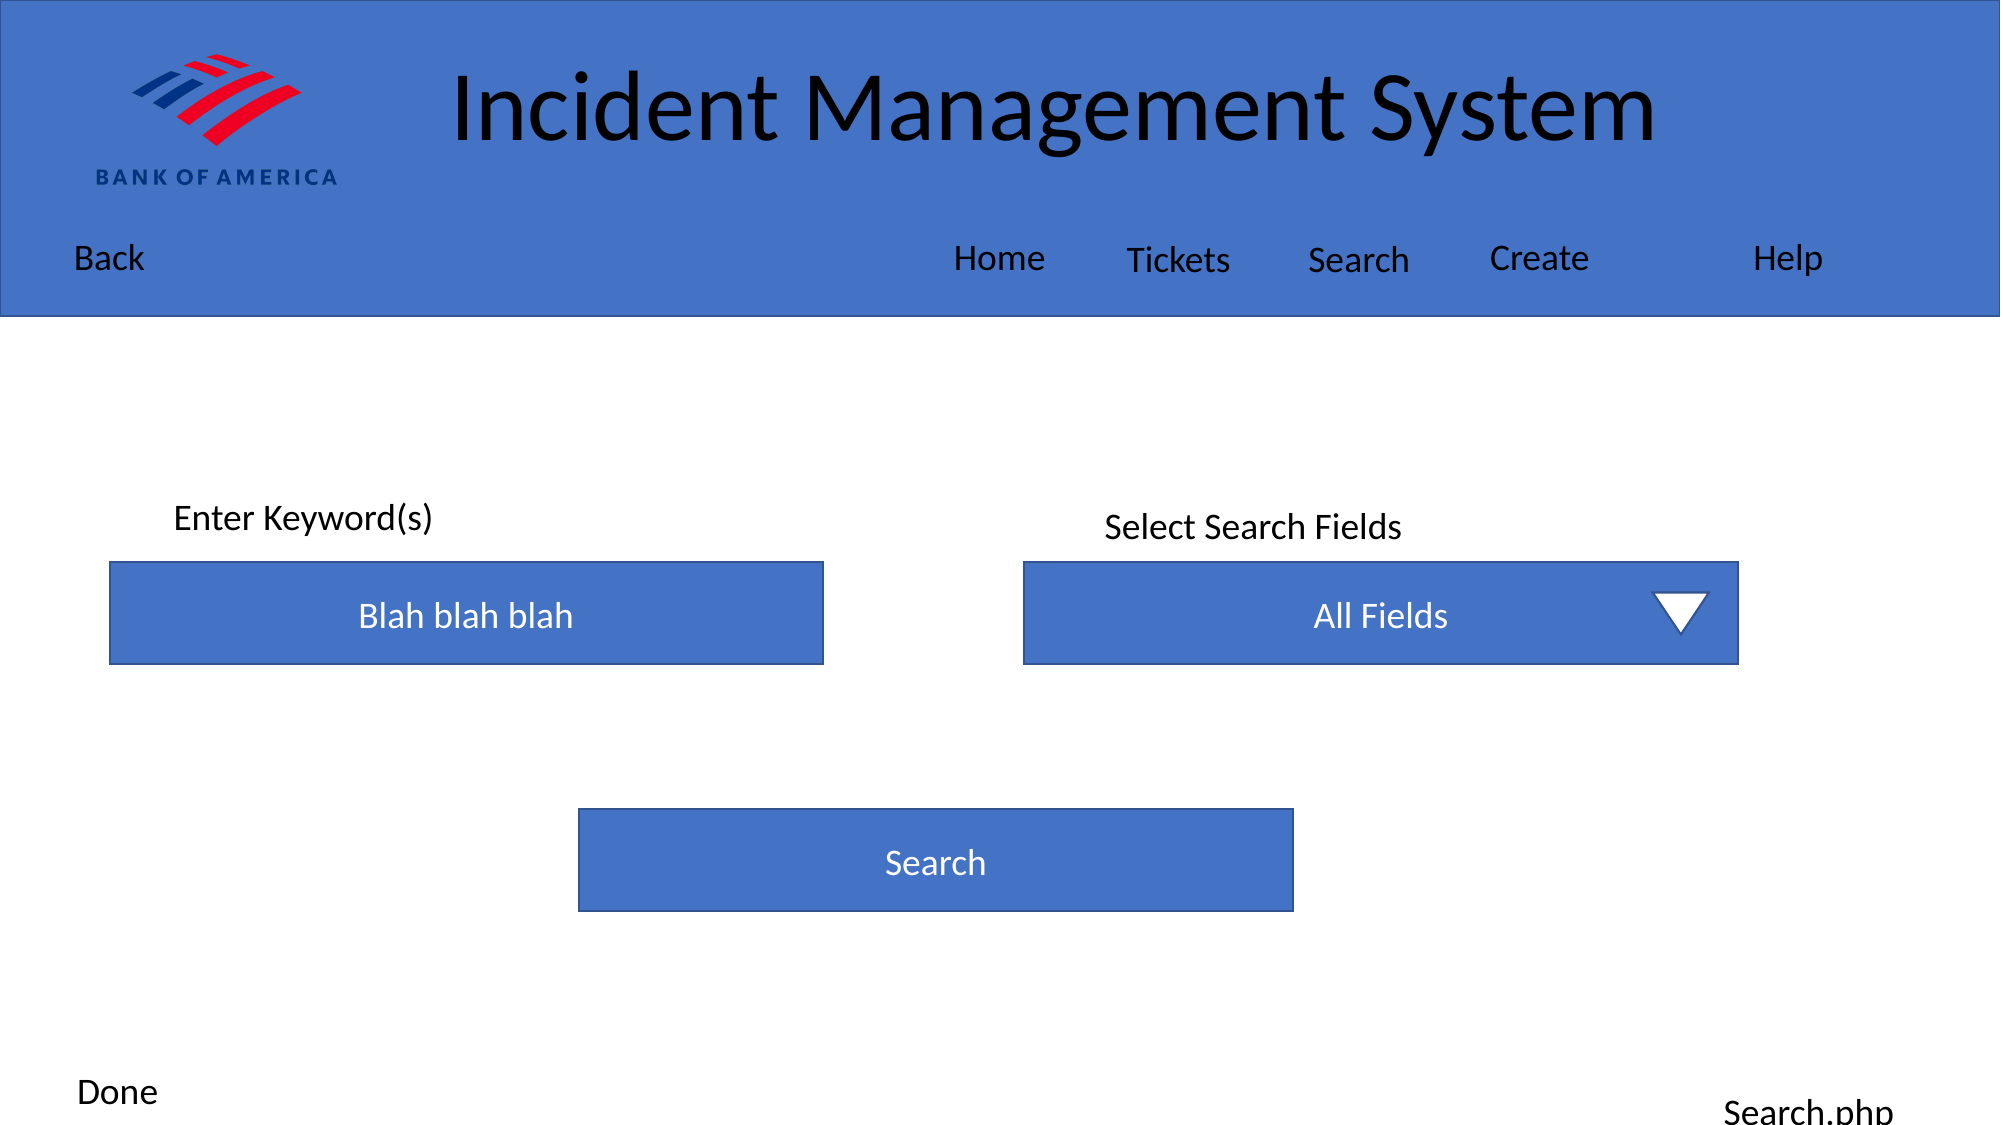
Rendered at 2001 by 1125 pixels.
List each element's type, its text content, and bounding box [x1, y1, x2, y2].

text_box Search [578, 808, 1294, 912]
text_box Tickets [1111, 227, 1246, 288]
text_box Help [1738, 225, 1839, 286]
text_box [0, 0, 2000, 317]
text_box Create [1475, 225, 1605, 286]
text_box Incident Management System [435, 33, 1675, 168]
text_box All Fields [1023, 561, 1739, 665]
text_box Done [62, 1059, 174, 1120]
text_box Search.php [1708, 1080, 1910, 1125]
text_box Select Search Fields [1089, 494, 1418, 555]
text_box Search [1293, 227, 1426, 288]
text_box Back [59, 225, 161, 286]
text_box Enter Keyword(s) [158, 485, 449, 545]
text_box Home [939, 225, 1061, 286]
text_box Blah blah blah [109, 561, 824, 665]
text_box [1650, 591, 1711, 637]
picture [86, 46, 347, 193]
